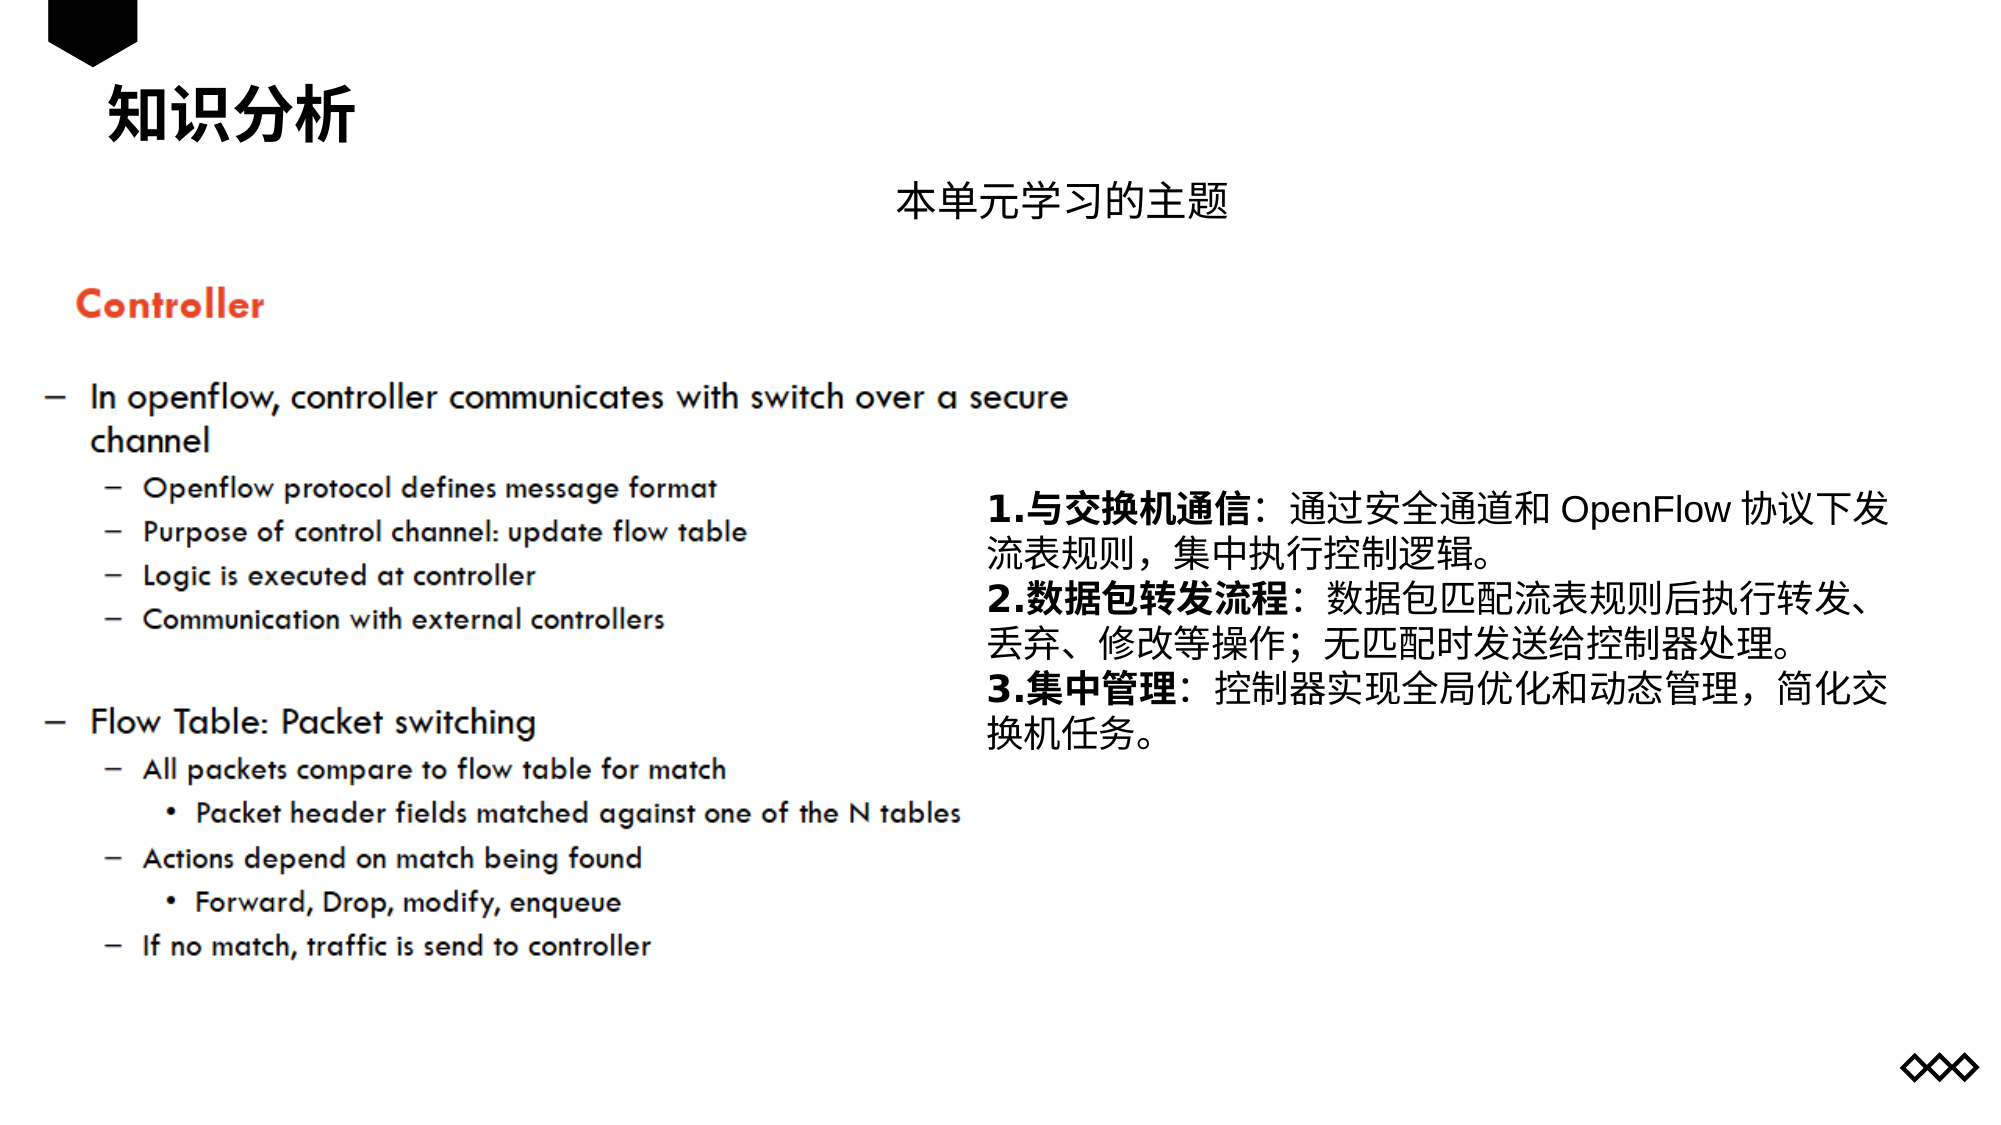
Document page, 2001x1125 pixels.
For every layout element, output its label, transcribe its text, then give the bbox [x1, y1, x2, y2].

text_box [48, 0, 138, 67]
text_box 本单元学习的主题 [880, 167, 2000, 233]
text_box 与交换机通信：通过安全通道和OpenFlow协议下发流表规则，集中执行控制逻辑。 数据包转发流程：数据包匹配流表规则后执行转发、丢弃、修改等操作；无匹配时发送给控制器处理。 集中管理：控制器实现全局优化和动态管理，简化交换机任务。 [1098, 432, 1940, 808]
text_box 知识分析 [92, 67, 1015, 158]
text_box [1902, 1054, 1977, 1081]
picture [14, 264, 1093, 974]
